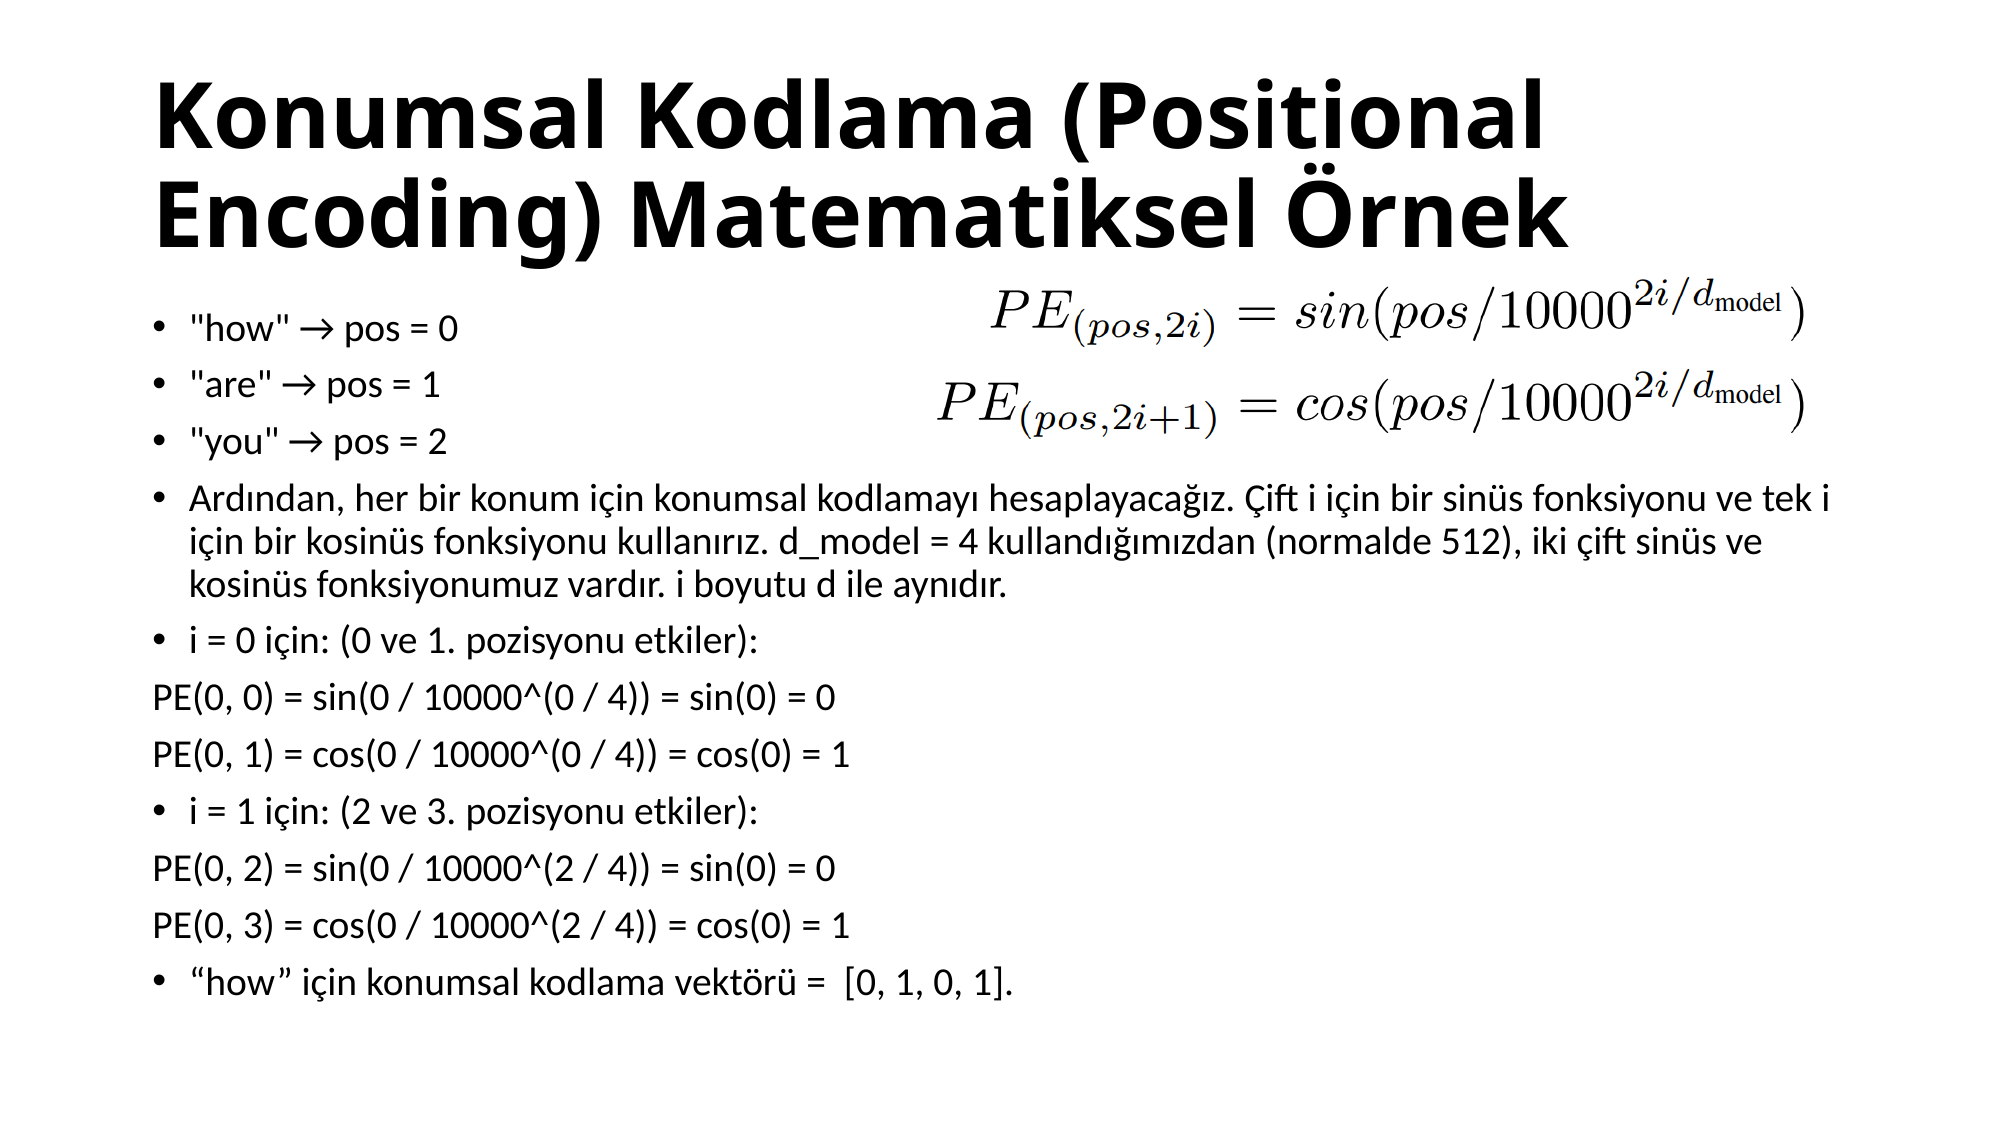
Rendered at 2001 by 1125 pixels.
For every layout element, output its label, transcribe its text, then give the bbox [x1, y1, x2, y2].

title Konumsal Kodlama (Positional Encoding) Matematiksel Örnek [137, 59, 1863, 278]
list "how" → pos = 0 "are" → pos = 1 "you" → pos = 2 Ardından, her bir konum için konumsal kodlamayı hesaplayacağız. Çift i için bir sinüs fonksiyonu ve tek i için bir kosinüs fonksiyonu kullanırız. d_model = 4 kullandığımızdan (normalde 512), iki çift sinüs ve kosinüs fonksiyonumuz vardır. i boyutu d ile aynıdır. i = 0 için: (0 ve 1. pozisyonu etkiler): PE(0, 0) = sin(0 / 10000^(0 / 4)) = sin(0) = 0 PE(0, 1) = cos(0 / 10000^(0 / 4)) = cos(0) = 1 i = 1 için: (2 ve 3. pozisyonu etkiler): PE(0, 2) = sin(0 / 10000^(2 / 4)) = sin(0) = 0 PE(0, 3) = cos(0 / 10000^(2 / 4)) = cos(0) = 1 “how” için konumsal kodlama vektörü = [0, 1, 0, 1]. [137, 299, 1863, 1014]
picture [889, 260, 1863, 463]
